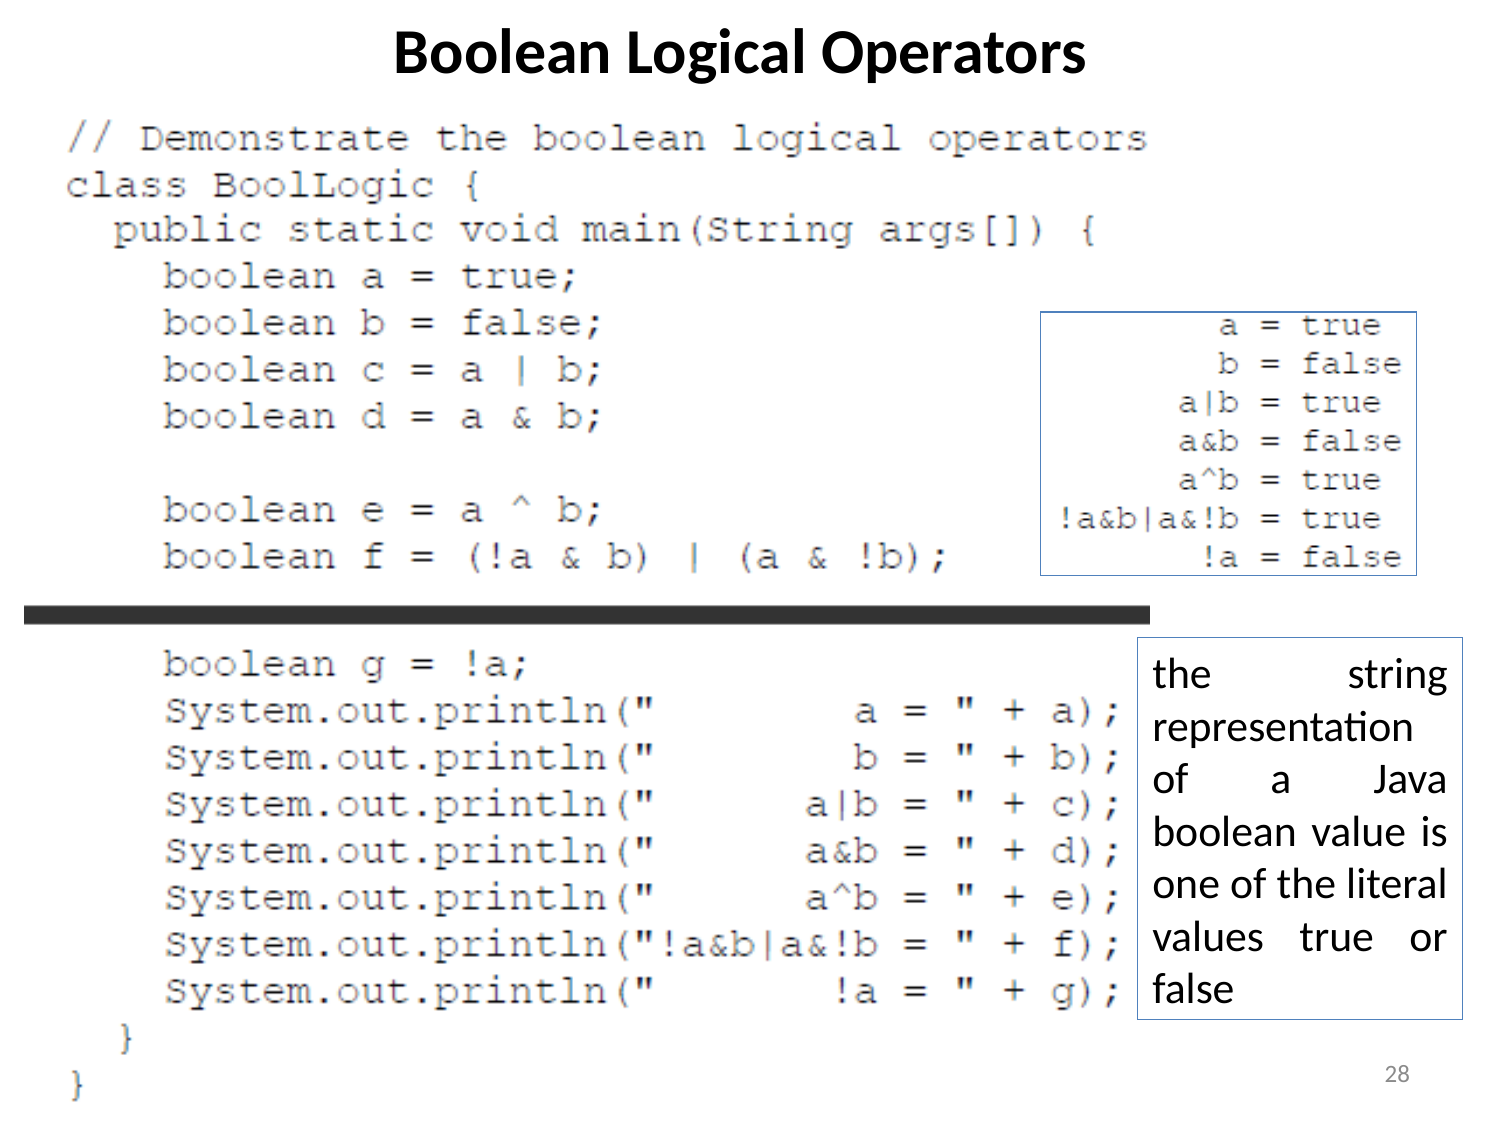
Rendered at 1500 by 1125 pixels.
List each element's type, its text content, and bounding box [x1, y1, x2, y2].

slide_number 28 [1154, 1042, 1425, 1103]
picture [24, 118, 1416, 1125]
title Boolean Logical Operators [65, 1, 1416, 94]
text_box the string representation of a Java boolean value is one of the literal values true or false [1154, 637, 1463, 1020]
